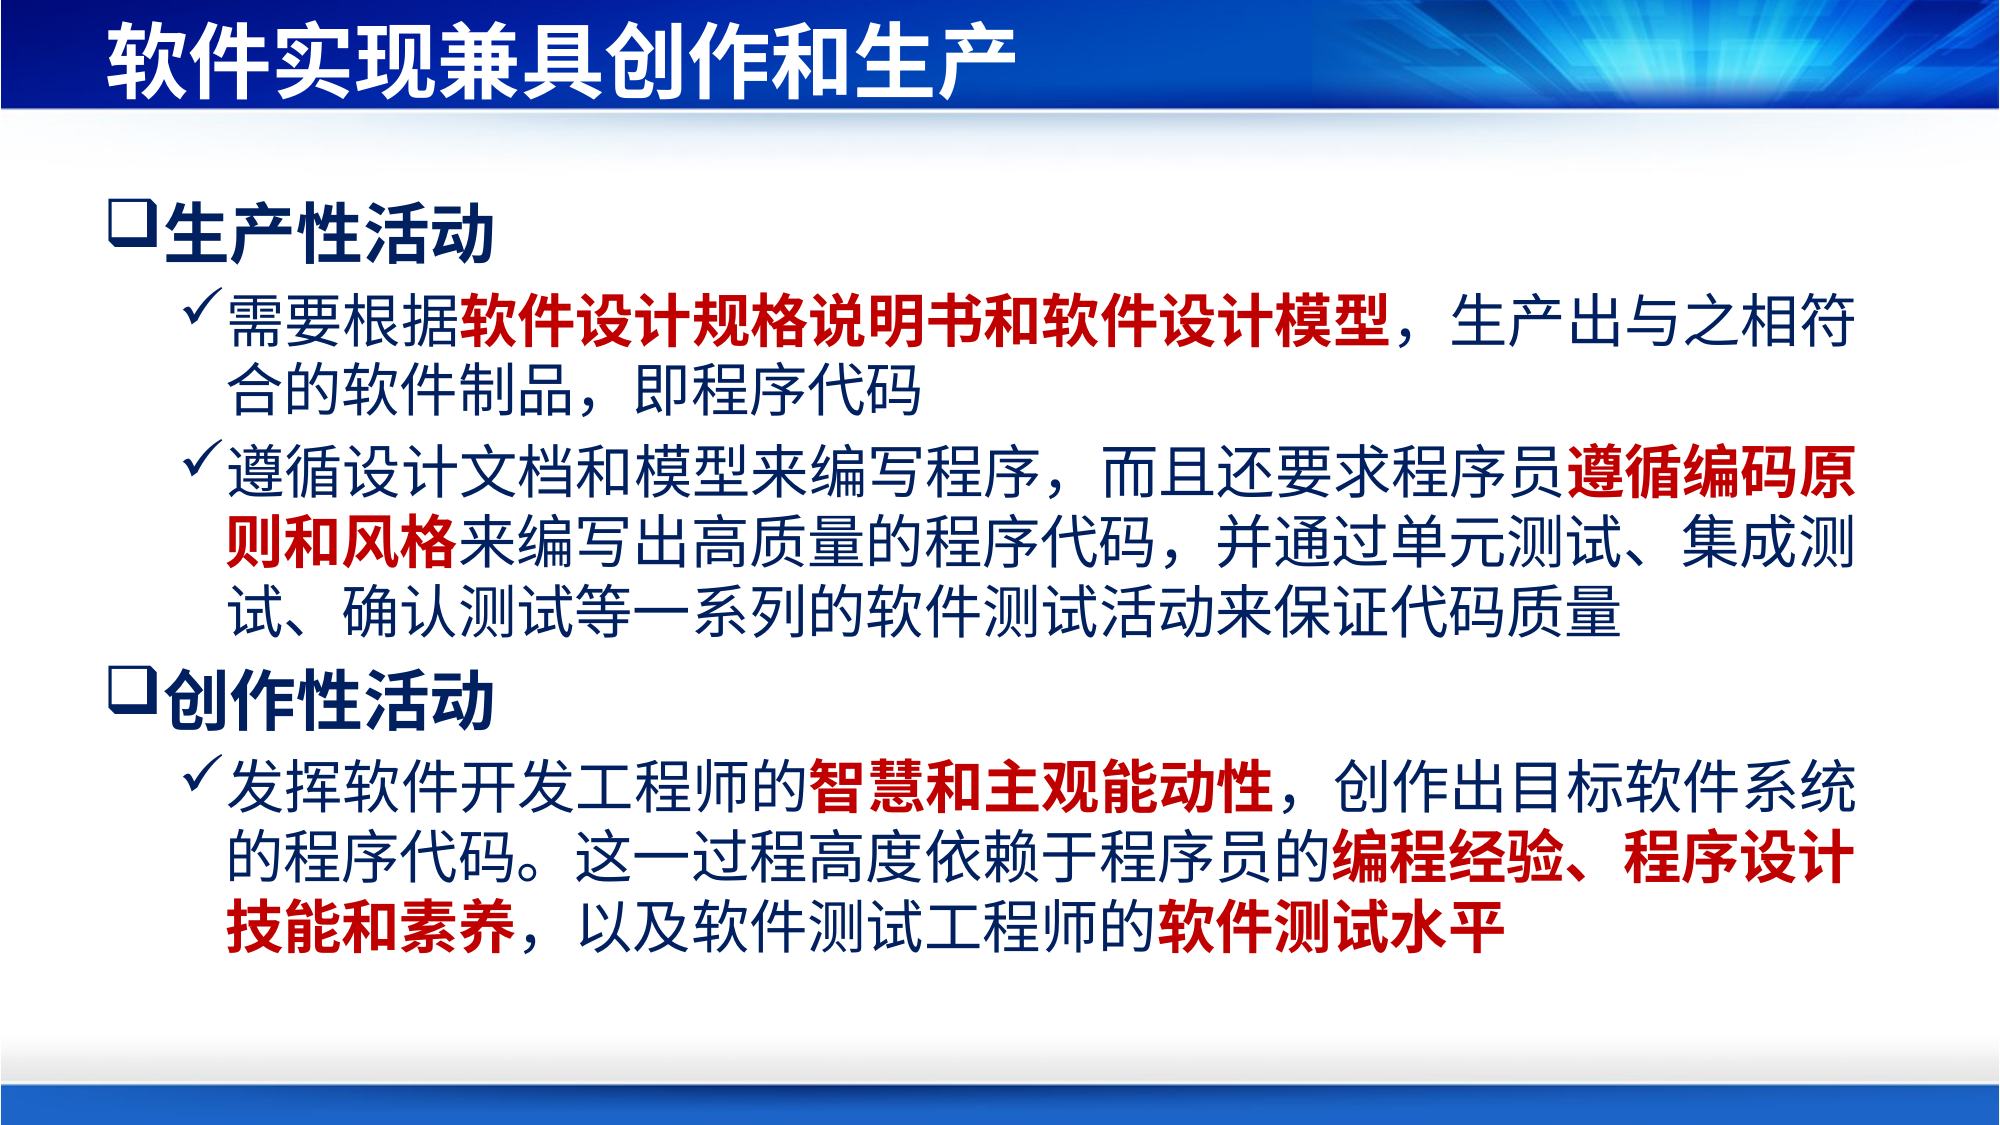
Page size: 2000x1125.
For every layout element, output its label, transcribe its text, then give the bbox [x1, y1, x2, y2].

picture [1, 0, 1999, 1125]
title 软件实现兼具创作和生产 [90, 1, 1880, 118]
list 生产性活动 需要根据软件设计规格说明书和软件设计模型，生产出与之相符合的软件制品，即程序代码 遵循设计文档和模型来编写程序，而且还要求程序员遵循编码原则和风格来编写出高质量的程序代码，并通过单元测试、集成测试、确认测试等一系列的软件测试活动来保证代码质量 创作性活动 发挥软件开发工程师的智慧和主观能动性，创作出目标软件系统的程序代码。这一过程高度依赖于程序员的编程经验、程序设计技能和素养，以及软件测试工程师的软件测试水平 [88, 184, 1880, 1012]
